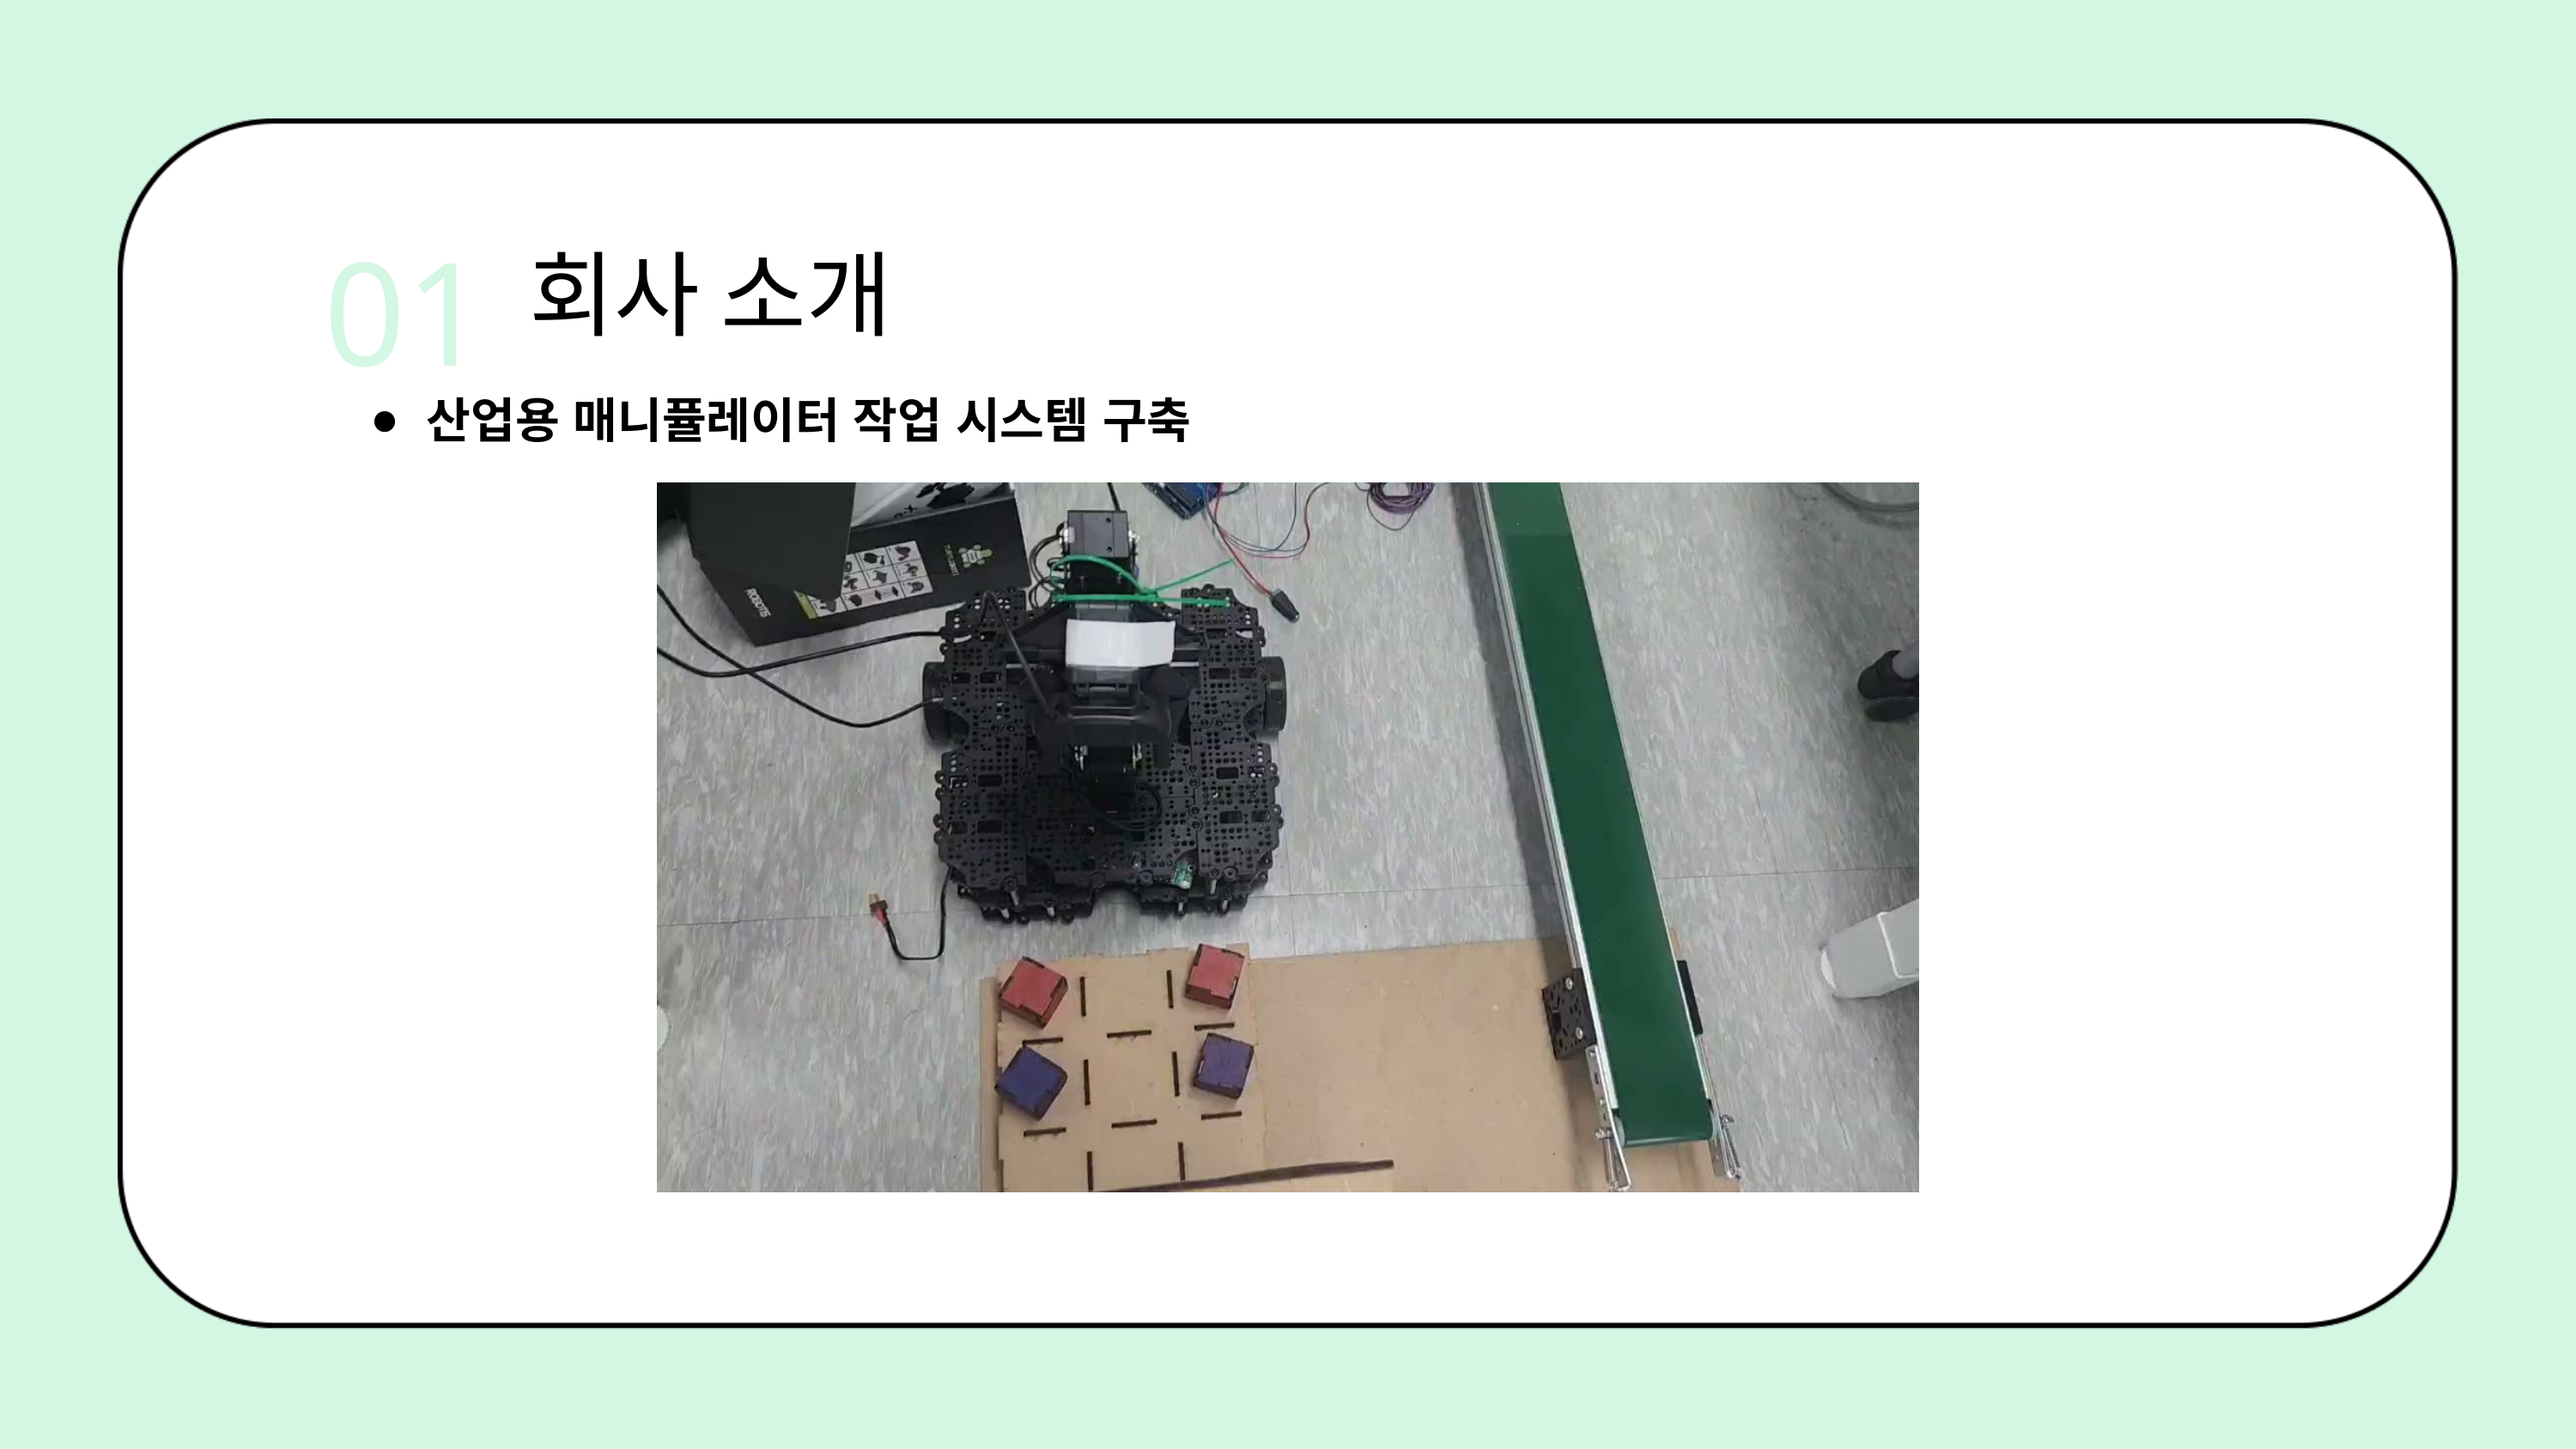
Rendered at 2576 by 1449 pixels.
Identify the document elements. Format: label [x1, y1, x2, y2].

picture [118, 118, 2458, 1331]
